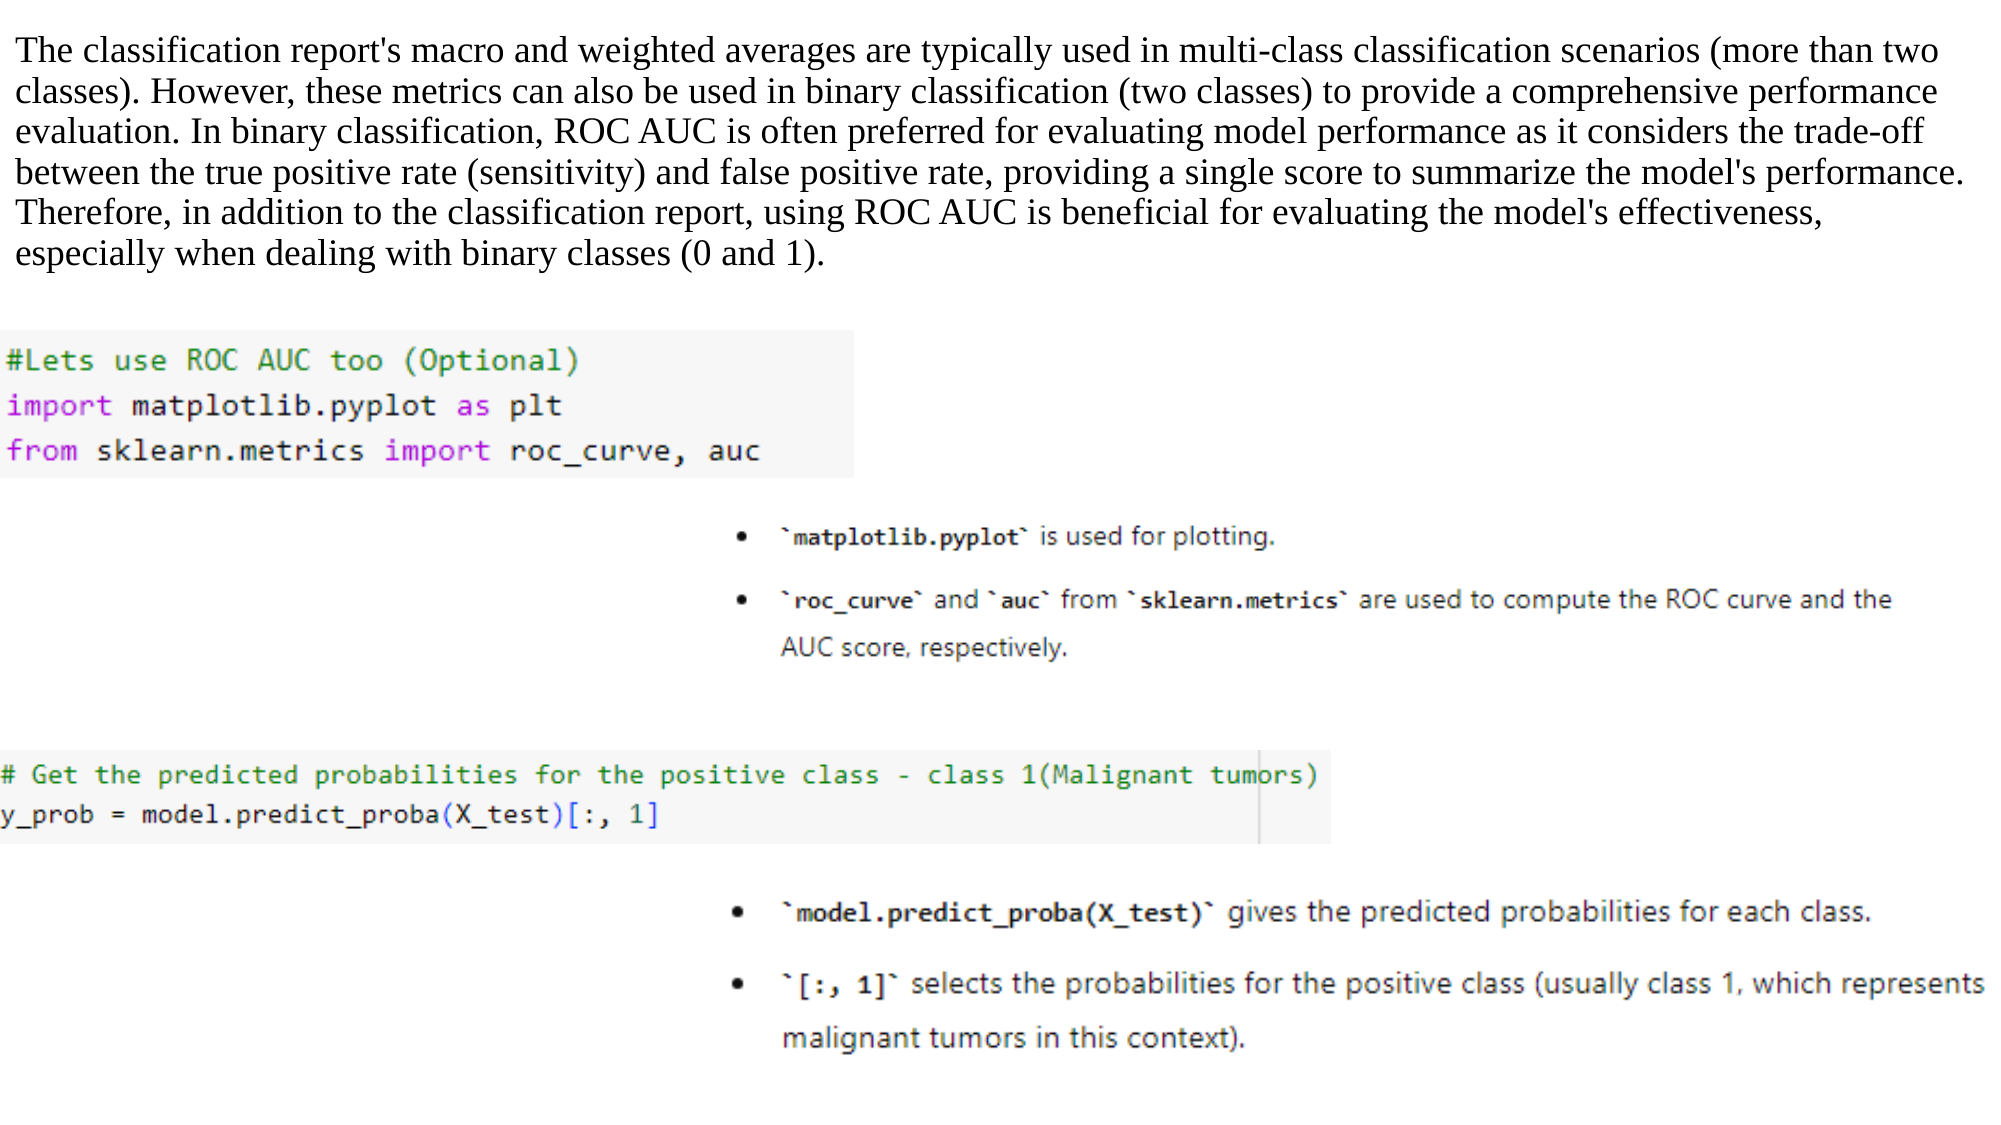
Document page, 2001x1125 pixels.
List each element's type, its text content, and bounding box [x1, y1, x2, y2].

picture [0, 330, 854, 478]
list The classification report's macro and weighted averages are typically used in multi-class classification scenarios (more than two classes). However, these metrics can also be used in binary classification (two classes) to provide a comprehensive performance evaluation. In binary classification, ROC AUC is often preferred for evaluating model performance as it considers the trade-off between the true positive rate (sensitivity) and false positive rate, providing a single score to summarize the model's performance. Therefore, in addition to the classification report, using ROC AUC is beneficial for evaluating the model's effectiveness, especially when dealing with binary classes (0 and 1). [0, 23, 2000, 1125]
picture [724, 505, 1918, 670]
picture [0, 750, 1332, 844]
picture [724, 885, 2000, 1070]
